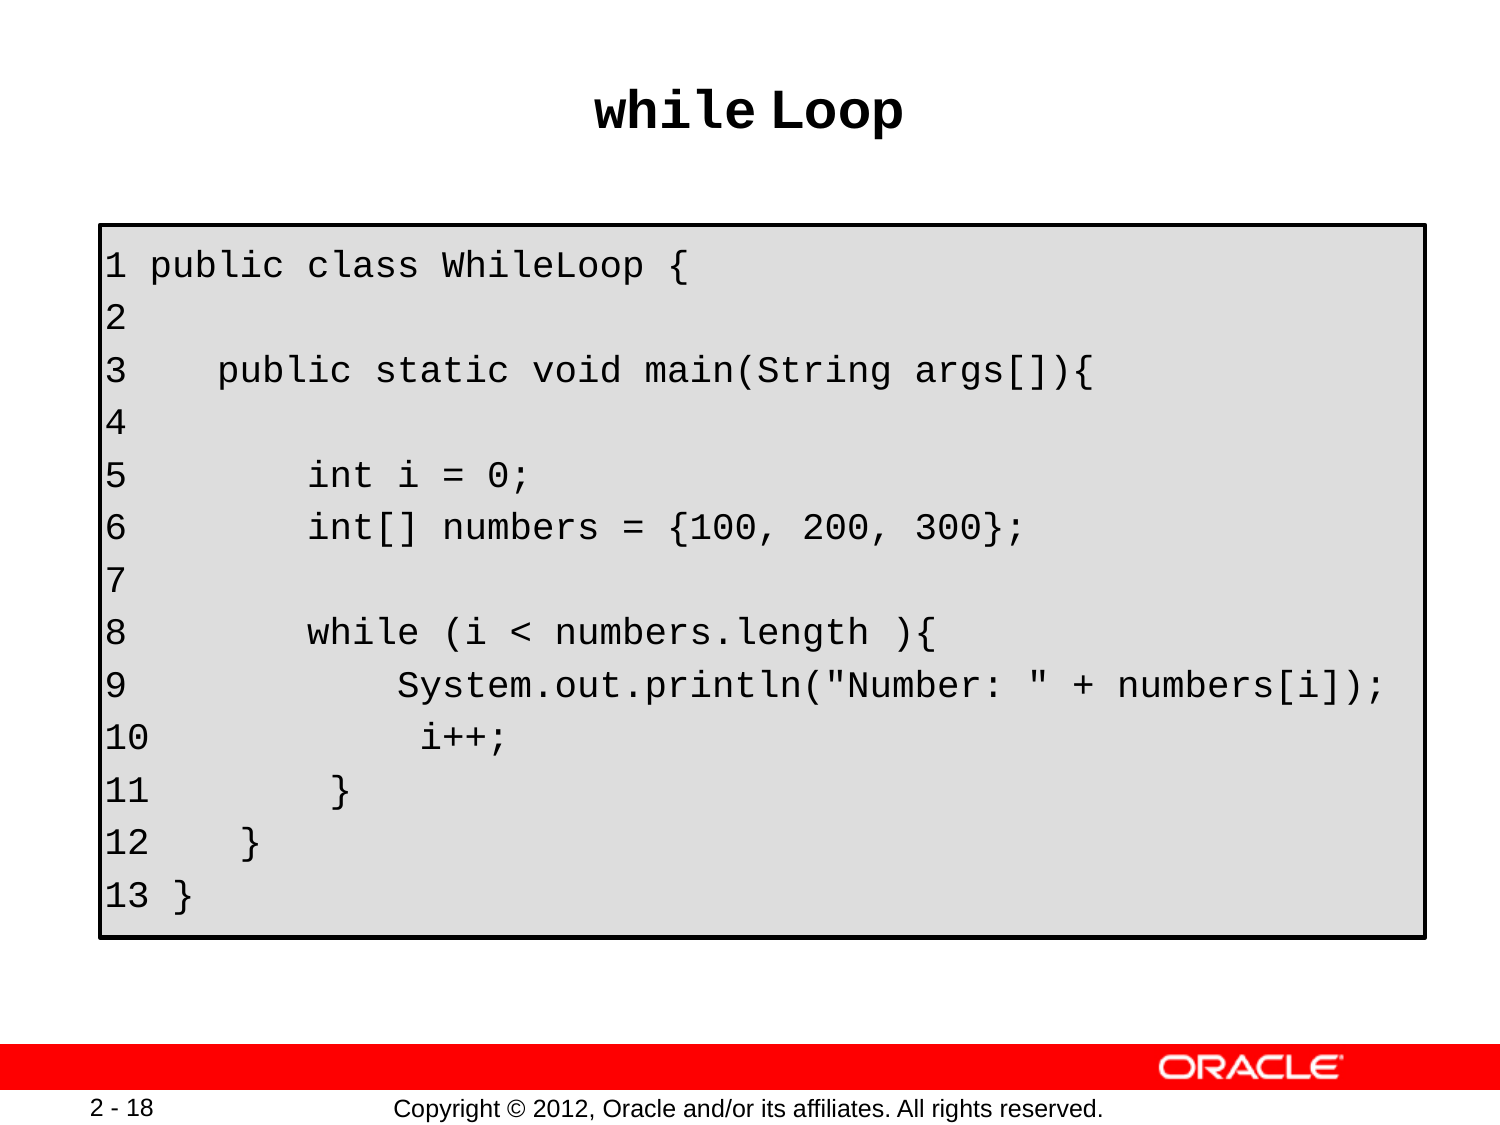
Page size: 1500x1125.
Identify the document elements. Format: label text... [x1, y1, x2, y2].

text_box [99, 224, 1425, 938]
picture [0, 1044, 1500, 1090]
title while Loop [99, 72, 1399, 216]
list public class WhileLoop { public static void main(String args[]){ int i = 0; int[] numbers = {100, 200, 300}; while (i < numbers.length ){ System.out.println("Number: " + numbers[i]); i++; } } } [99, 237, 1399, 525]
